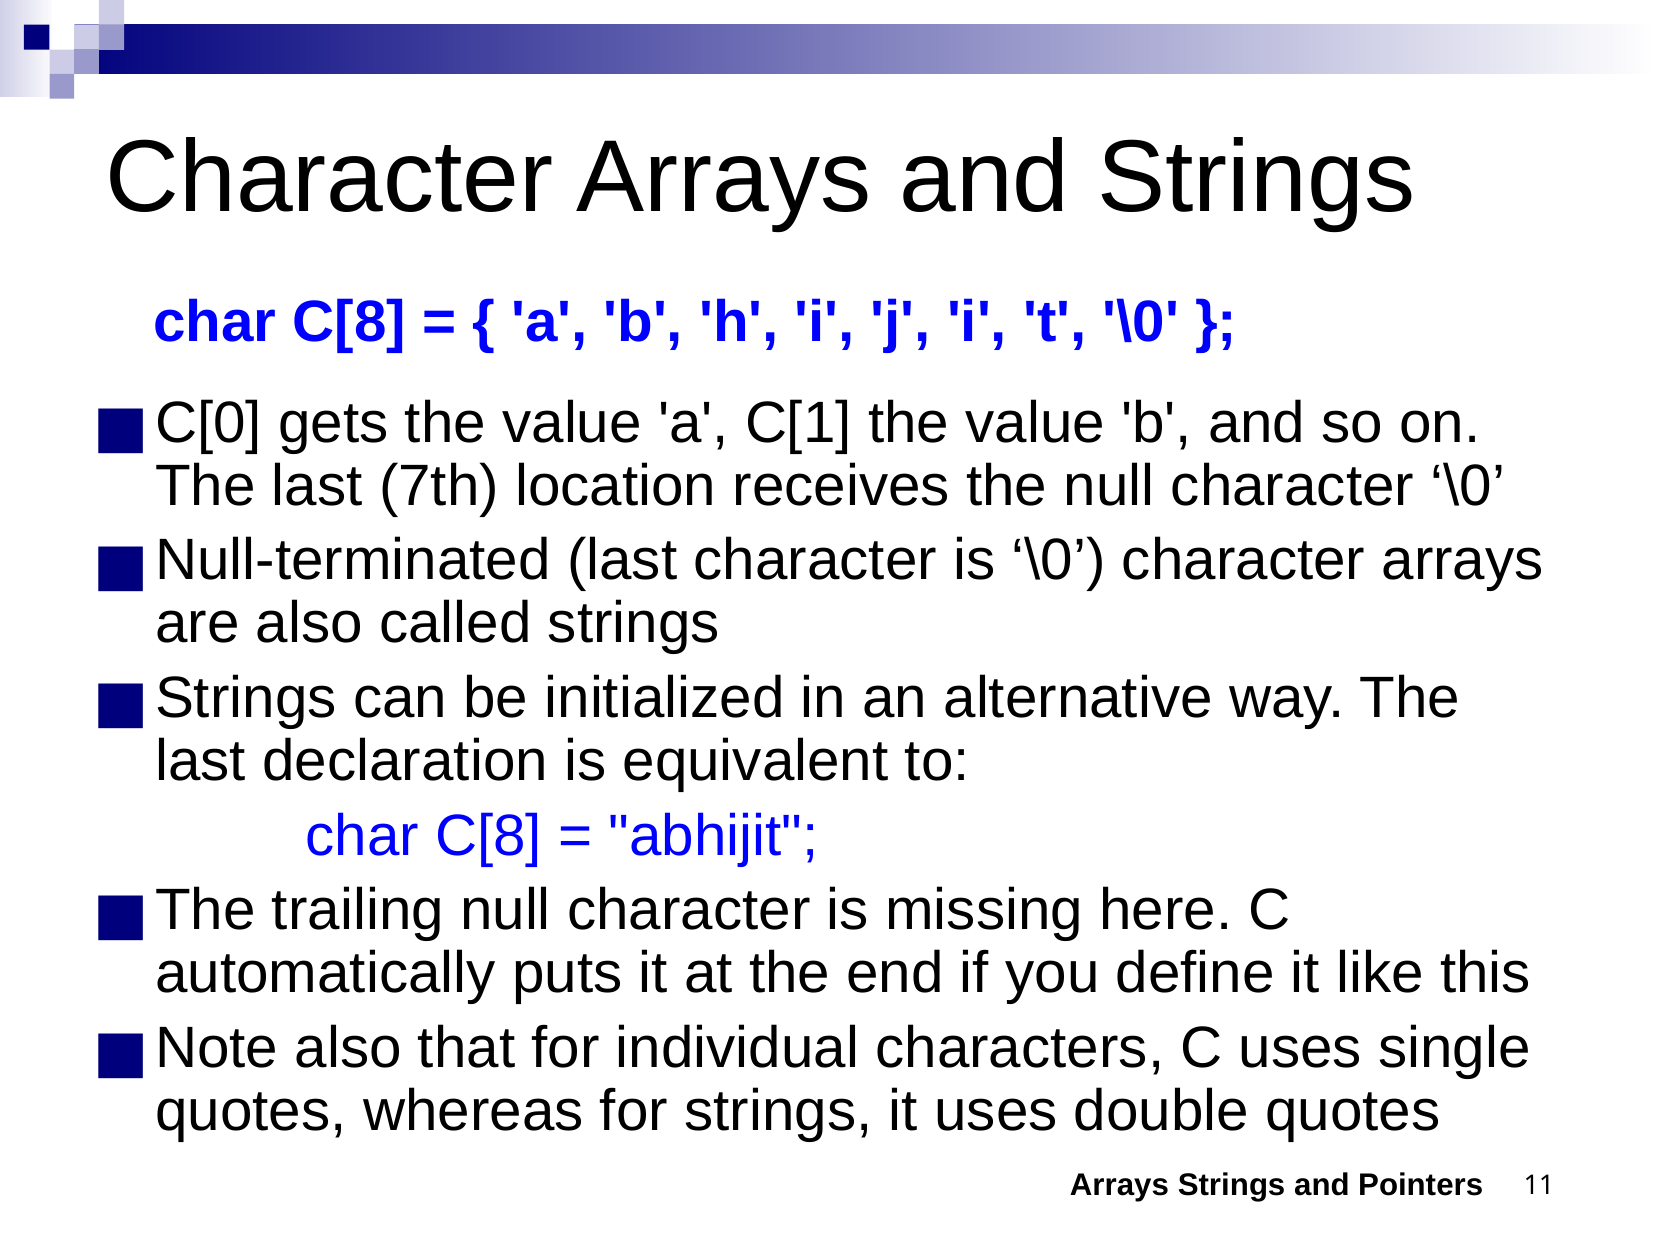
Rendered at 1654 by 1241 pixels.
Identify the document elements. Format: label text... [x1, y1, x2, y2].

text_box ‹#› [1185, 1129, 1572, 1213]
list char C[8] = { 'a', 'b', 'h', 'i', 'j', 'i', 't', '\0' }; C[0] gets the value 'a', C[1] the value 'b', and so on. The last (7th) location receives the null character ‘\0’ Null-terminated (last character is ‘\0’) character arrays are also called strings Strings can be initialized in an alternative way. The last declaration is equivalent to: char C[8] = "abhijit"; The trailing null character is missing here. C automatically puts it at the end if you define it like this Note also that for individual characters, C uses single quotes, whereas for strings, it uses double quotes [76, 282, 1566, 986]
title Character Arrays and Strings [89, 57, 1577, 283]
text_box Arrays Strings and Pointers [1026, 1127, 1501, 1211]
